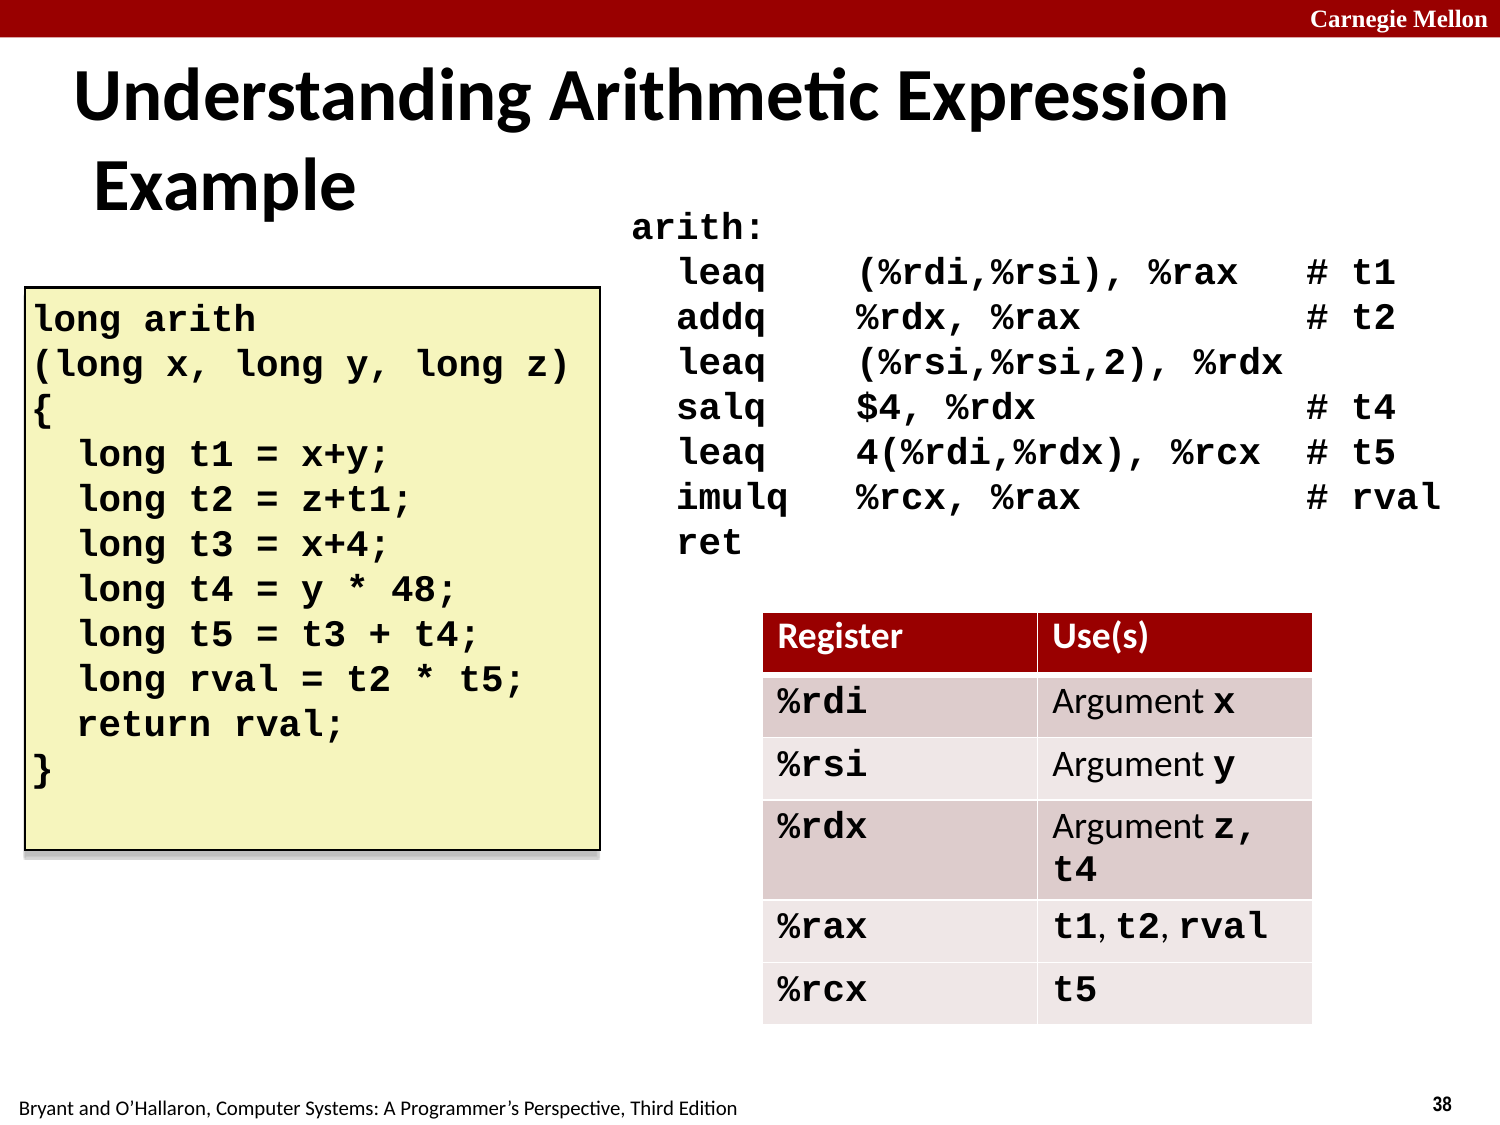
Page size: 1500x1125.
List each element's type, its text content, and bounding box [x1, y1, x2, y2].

text_box arith: leaq (%rdi,%rsi), %rax # t1 addq %rdx, %rax # t2 leaq (%rsi,%rsi,2), %rdx salq $4, %rdx # t4 leaq 4(%rdi,%rdx), %rcx # t5 imulq %rcx, %rax # rval ret [624, 195, 1475, 600]
table_cell Argument x [1038, 678, 1312, 737]
table_cell Argument y [1038, 738, 1312, 799]
table_cell %rax [763, 901, 1037, 962]
text_box long arith (long x, long y, long z) { long t1 = x+y; long t2 = z+t1; long t3 = x+4; long t4 = y * 48; long t5 = t3 + t4; long rval = t2 * t5; return rval; } [24, 287, 600, 850]
table_cell t5 [1038, 963, 1312, 1024]
table_cell %rcx [763, 963, 1037, 1024]
title Understanding Arithmetic Expression Example [58, 72, 1305, 199]
table_cell %rsi [763, 738, 1037, 799]
table_cell %rdi [763, 678, 1037, 737]
table_cell t1, t2, rval [1038, 901, 1312, 962]
table_cell Argument z, t4 [1038, 801, 1312, 899]
table_cell %rdx [763, 801, 1037, 899]
table_header Use(s) [1038, 613, 1312, 672]
table_header Register [763, 613, 1037, 672]
